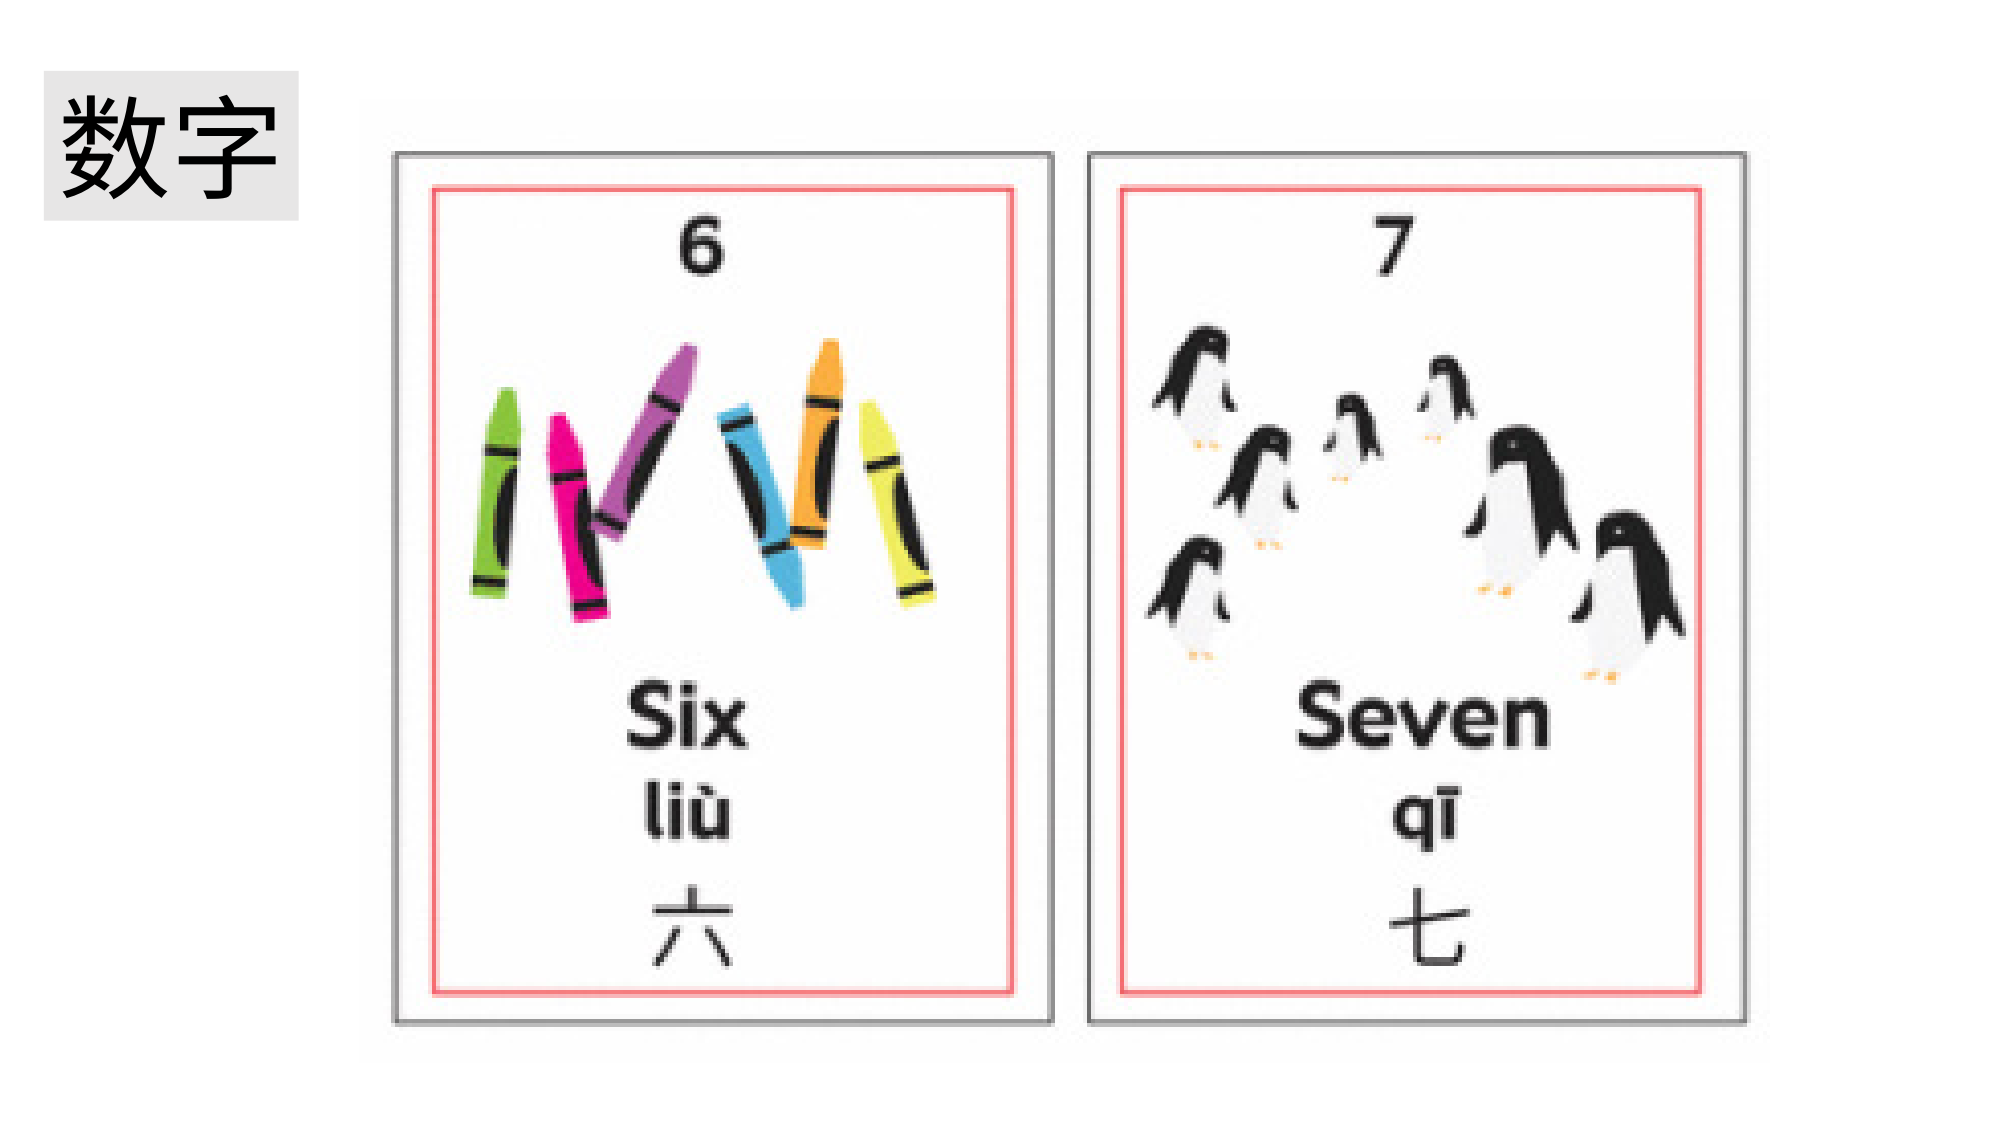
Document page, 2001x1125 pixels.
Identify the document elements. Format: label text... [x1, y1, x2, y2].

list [359, 99, 1770, 1063]
text_box 数字 [43, 70, 299, 221]
